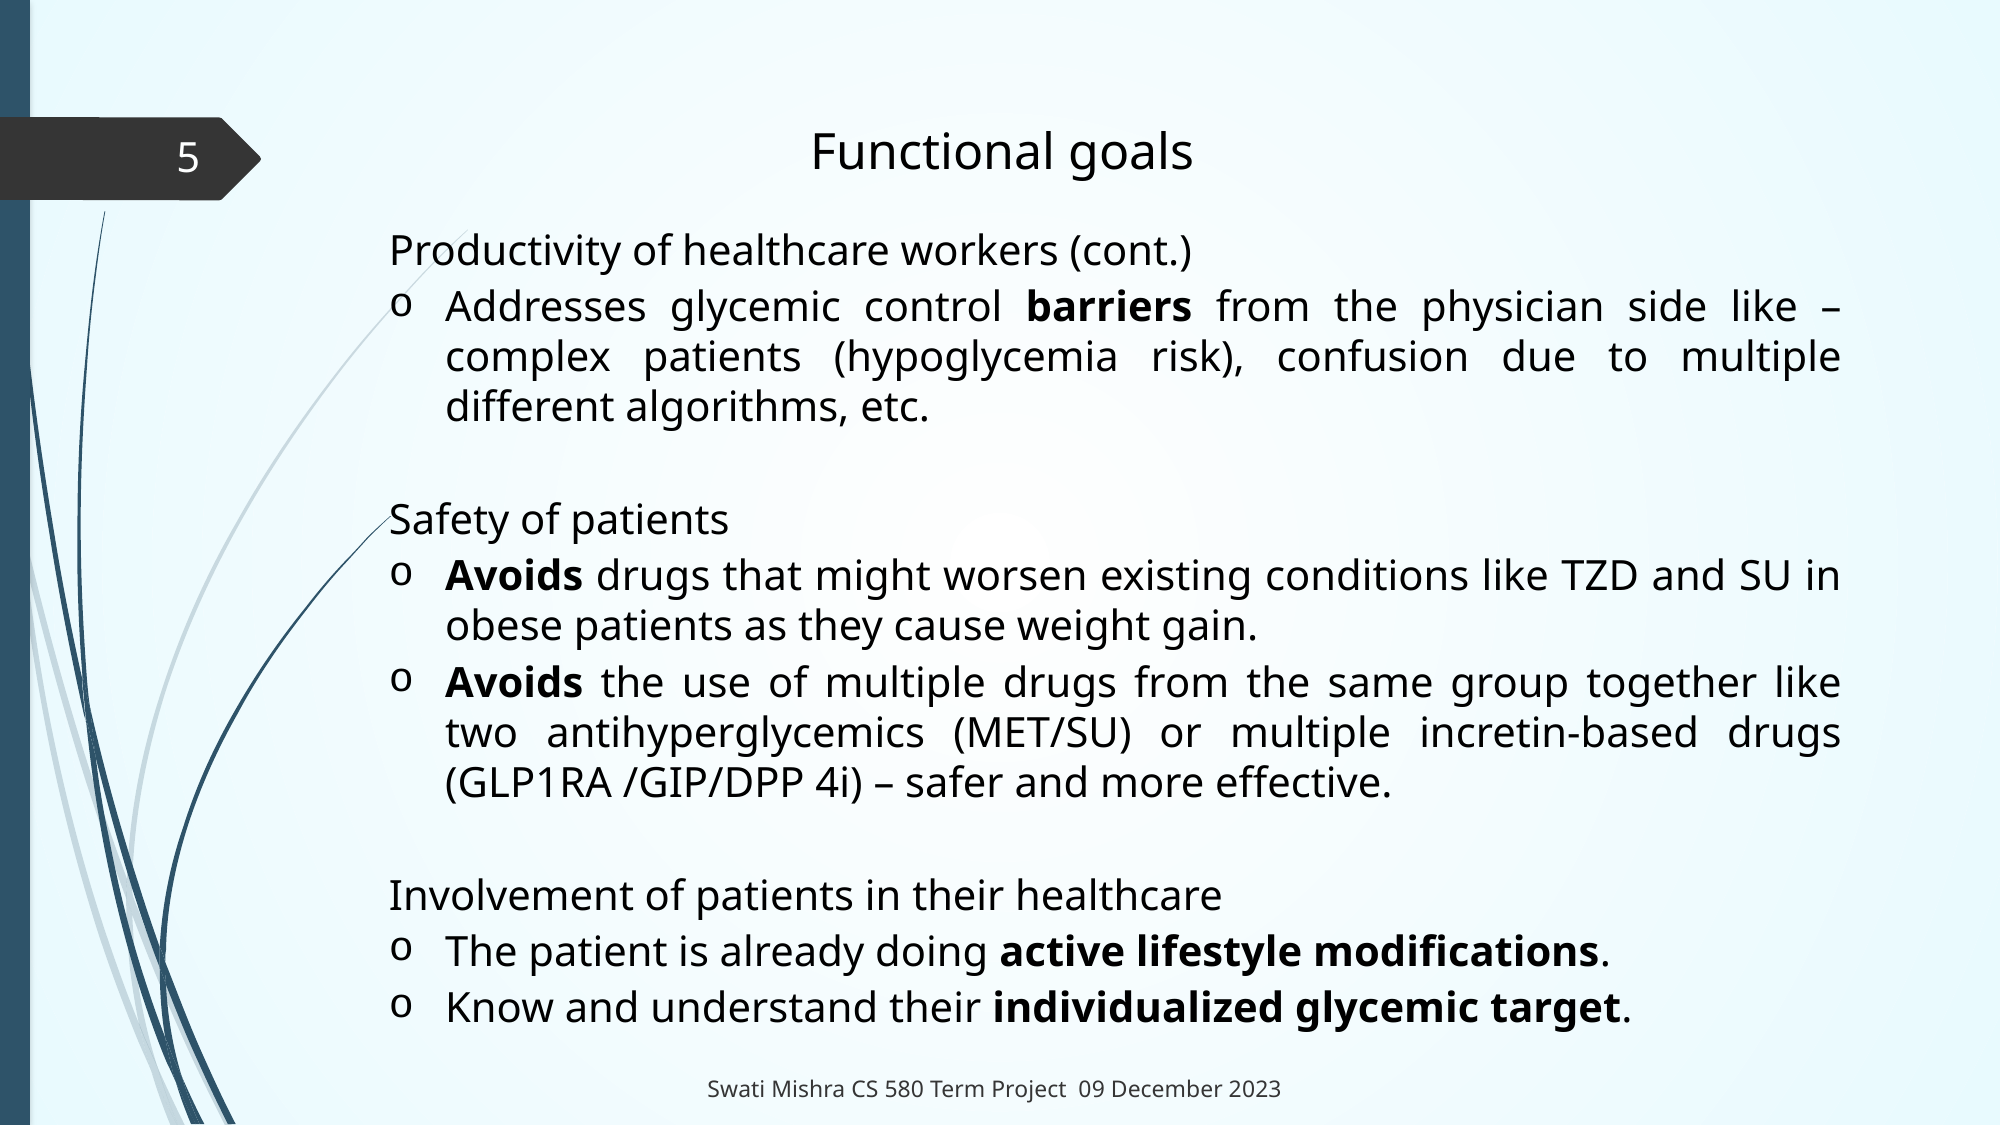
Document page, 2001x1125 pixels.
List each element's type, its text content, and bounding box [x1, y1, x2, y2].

text_box Productivity of healthcare workers (cont.) Addresses glycemic control barriers from the physician side like – complex patients (hypoglycemia risk), confusion due to multiple different algorithms, etc. Safety of patients Avoids drugs that might worsen existing conditions like TZD and SU in obese patients as they cause weight gain. Avoids the use of multiple drugs from the same group together like two antihyperglycemics (MET/SU) or multiple incretin-based drugs (GLP1RA /GIP/DPP 4i) – safer and more effective. Involvement of patients in their healthcare The patient is already doing active lifestyle modifications. Know and understand their individualized glycemic target. [374, 216, 1857, 1039]
text_box Functional goals [795, 112, 1210, 187]
footer Swati Mishra CS 580 Term Project 09 December 2023 [692, 1052, 1308, 1125]
slide_number 5 [87, 129, 216, 190]
